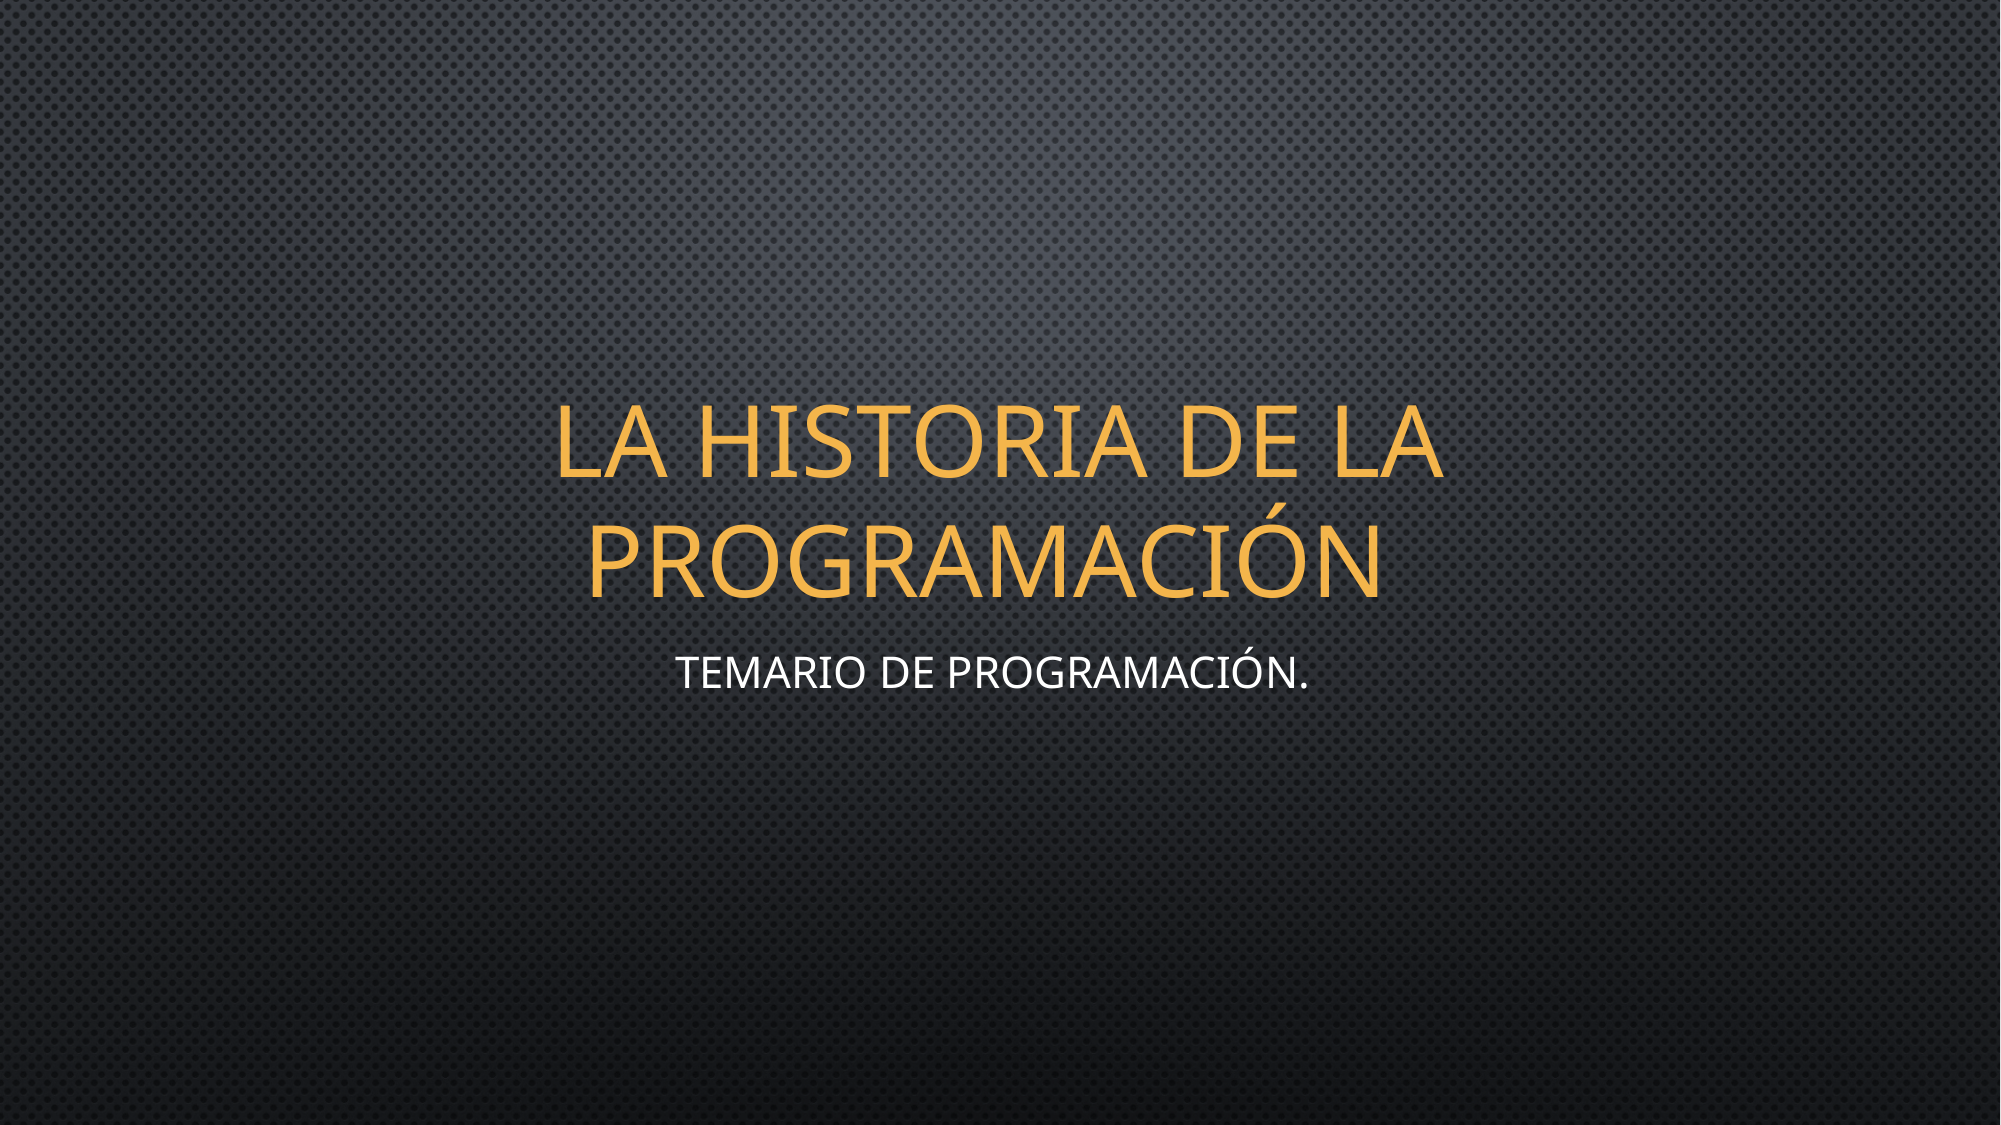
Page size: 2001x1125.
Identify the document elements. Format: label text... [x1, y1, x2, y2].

title La historia de la programación [287, 99, 1711, 625]
subtitle Temario de programación. [287, 637, 1711, 950]
